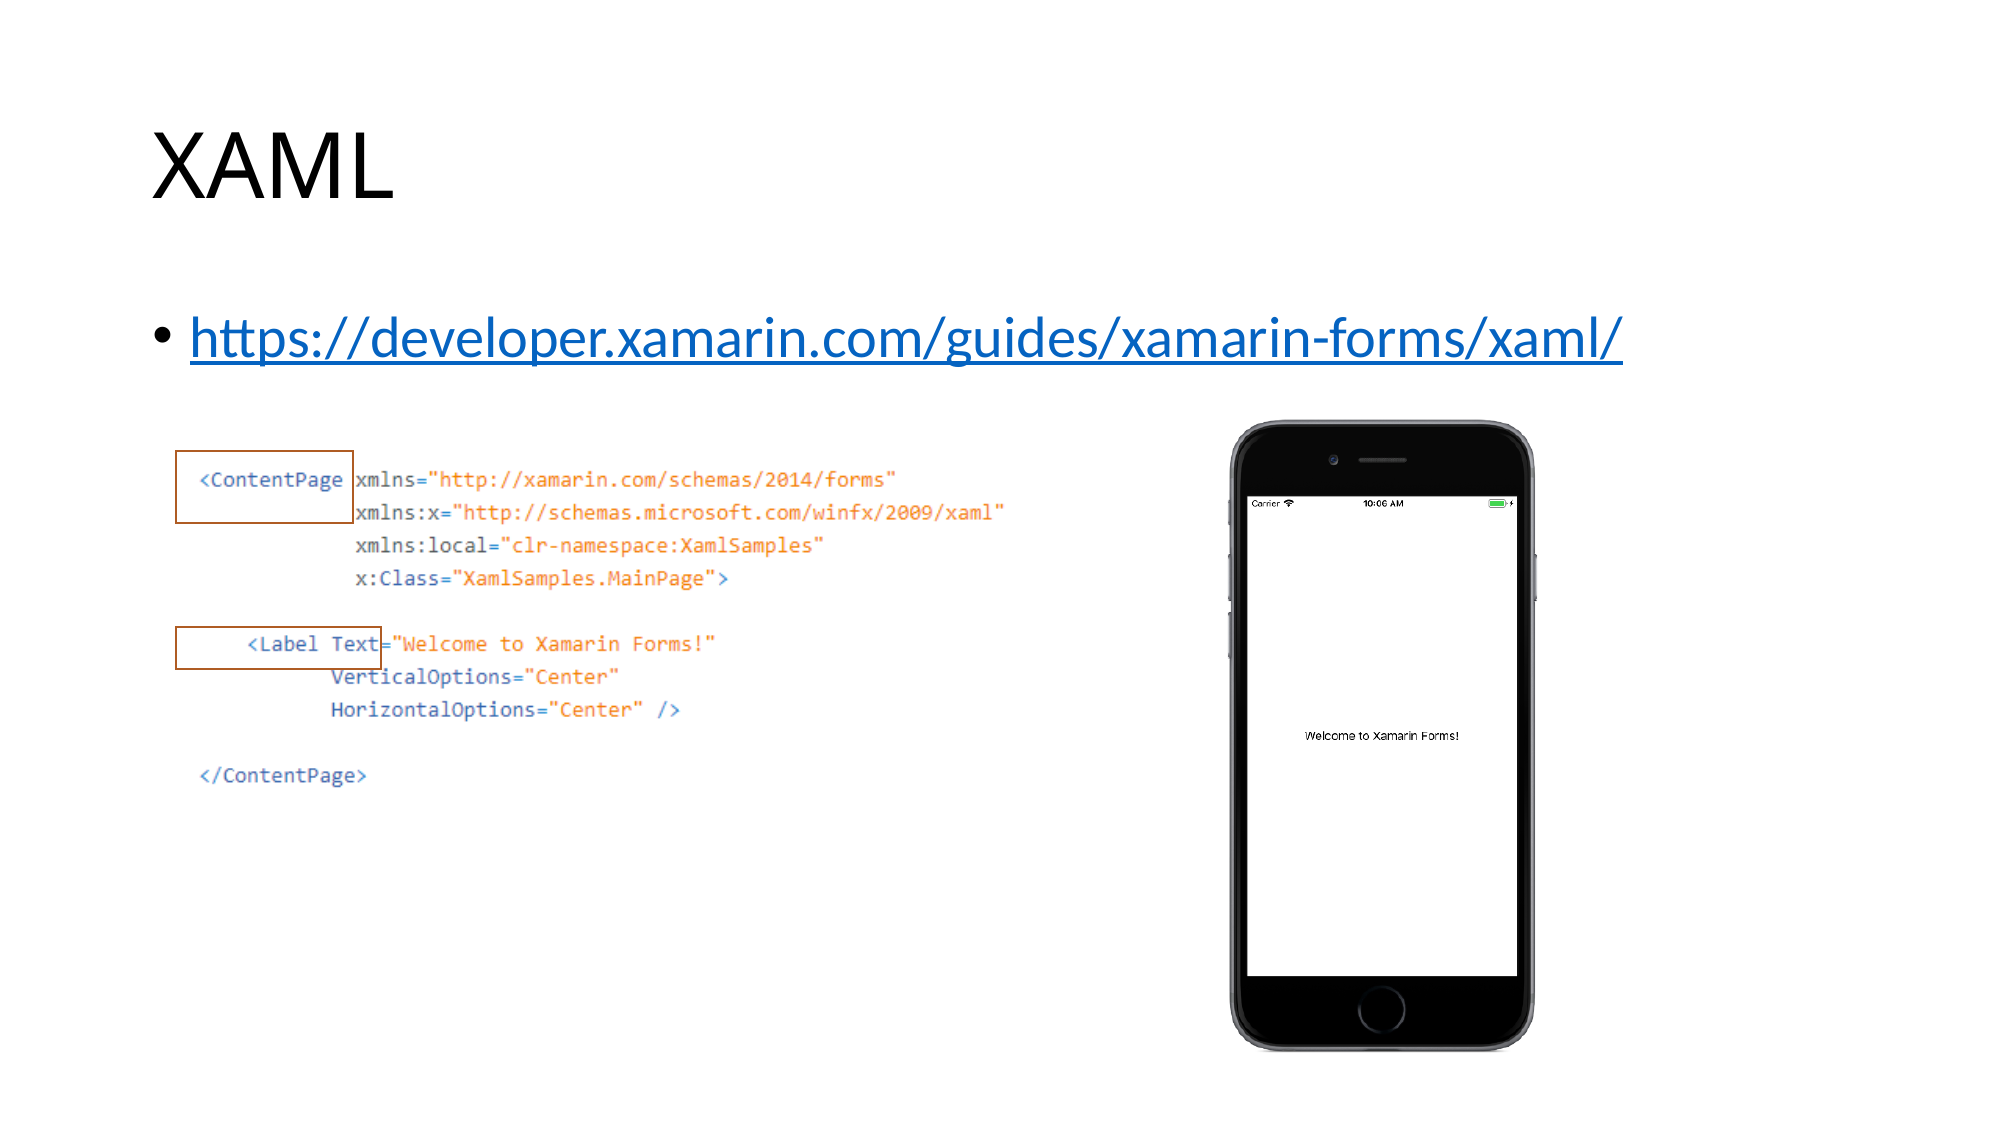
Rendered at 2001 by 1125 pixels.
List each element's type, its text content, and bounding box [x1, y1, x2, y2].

picture [175, 451, 1056, 803]
title XAML [137, 59, 1863, 278]
list https://developer.xamarin.com/guides/xamarin-forms/xaml/ [137, 299, 1863, 1014]
picture [1223, 405, 1546, 1066]
